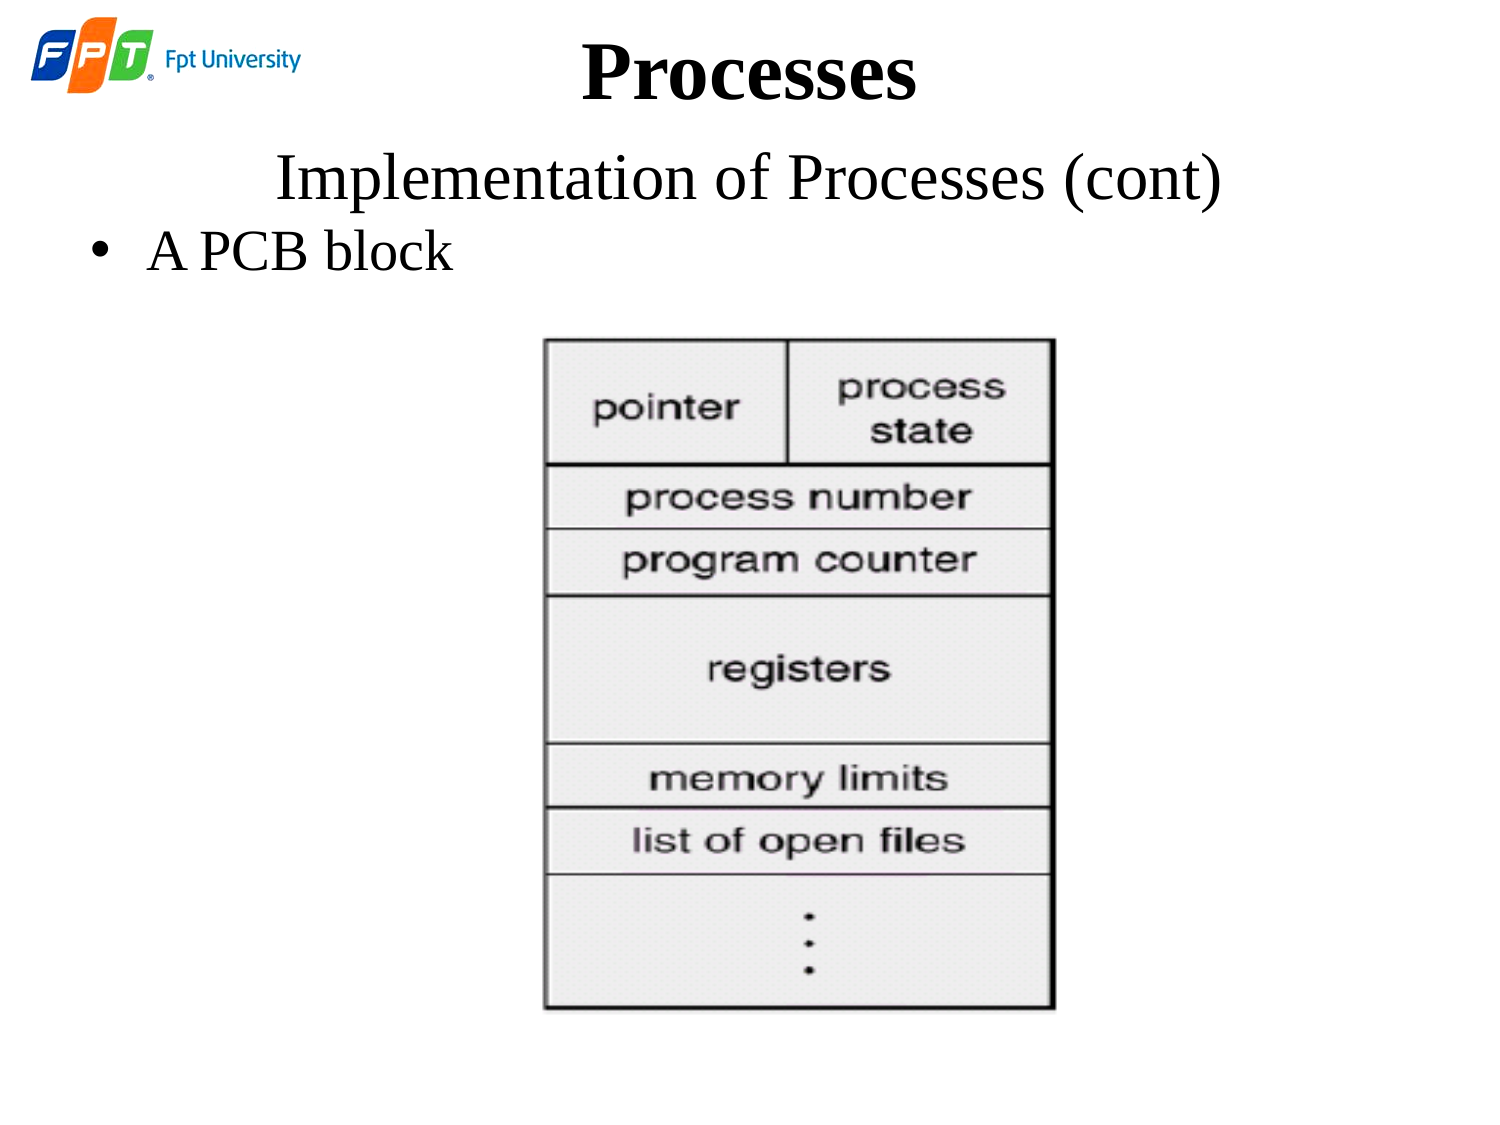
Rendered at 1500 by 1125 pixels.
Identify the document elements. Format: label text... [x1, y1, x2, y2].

picture [0, 0, 75, 122]
list A PCB block [75, 212, 1500, 1125]
title Processes Implementation of Processes (cont) [75, 0, 1425, 212]
picture [499, 324, 1095, 1029]
